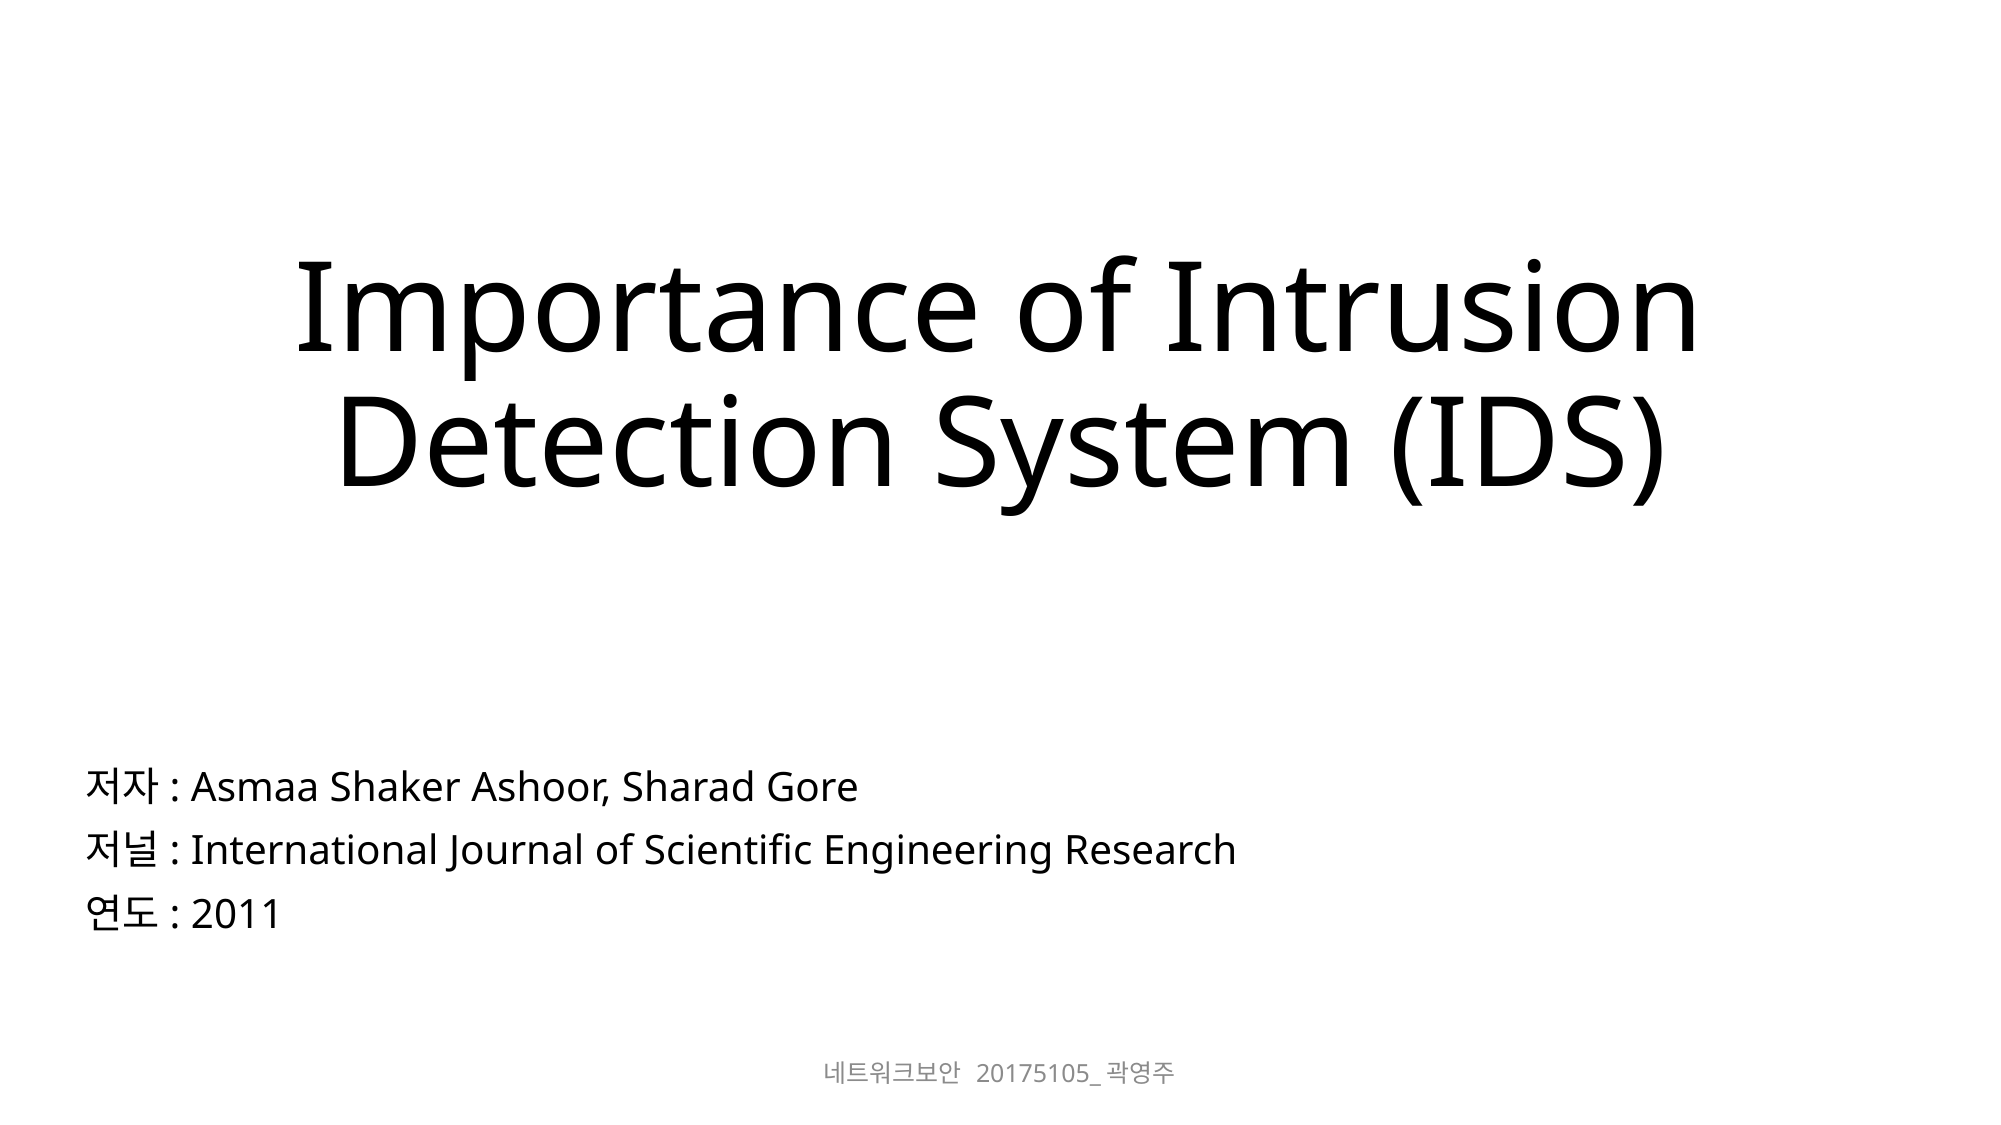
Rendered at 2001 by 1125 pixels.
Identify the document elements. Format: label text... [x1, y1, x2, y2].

footer 네트워크보안 20175105_곽영주 [662, 1042, 1338, 1103]
title Importance of Intrusion Detection System (IDS) [249, 189, 1750, 521]
subtitle 저자: Asmaa Shaker Ashoor, Sharad Gore 저널: International Journal of Scientific Engineering Research 연도: 2011 [70, 758, 1255, 952]
